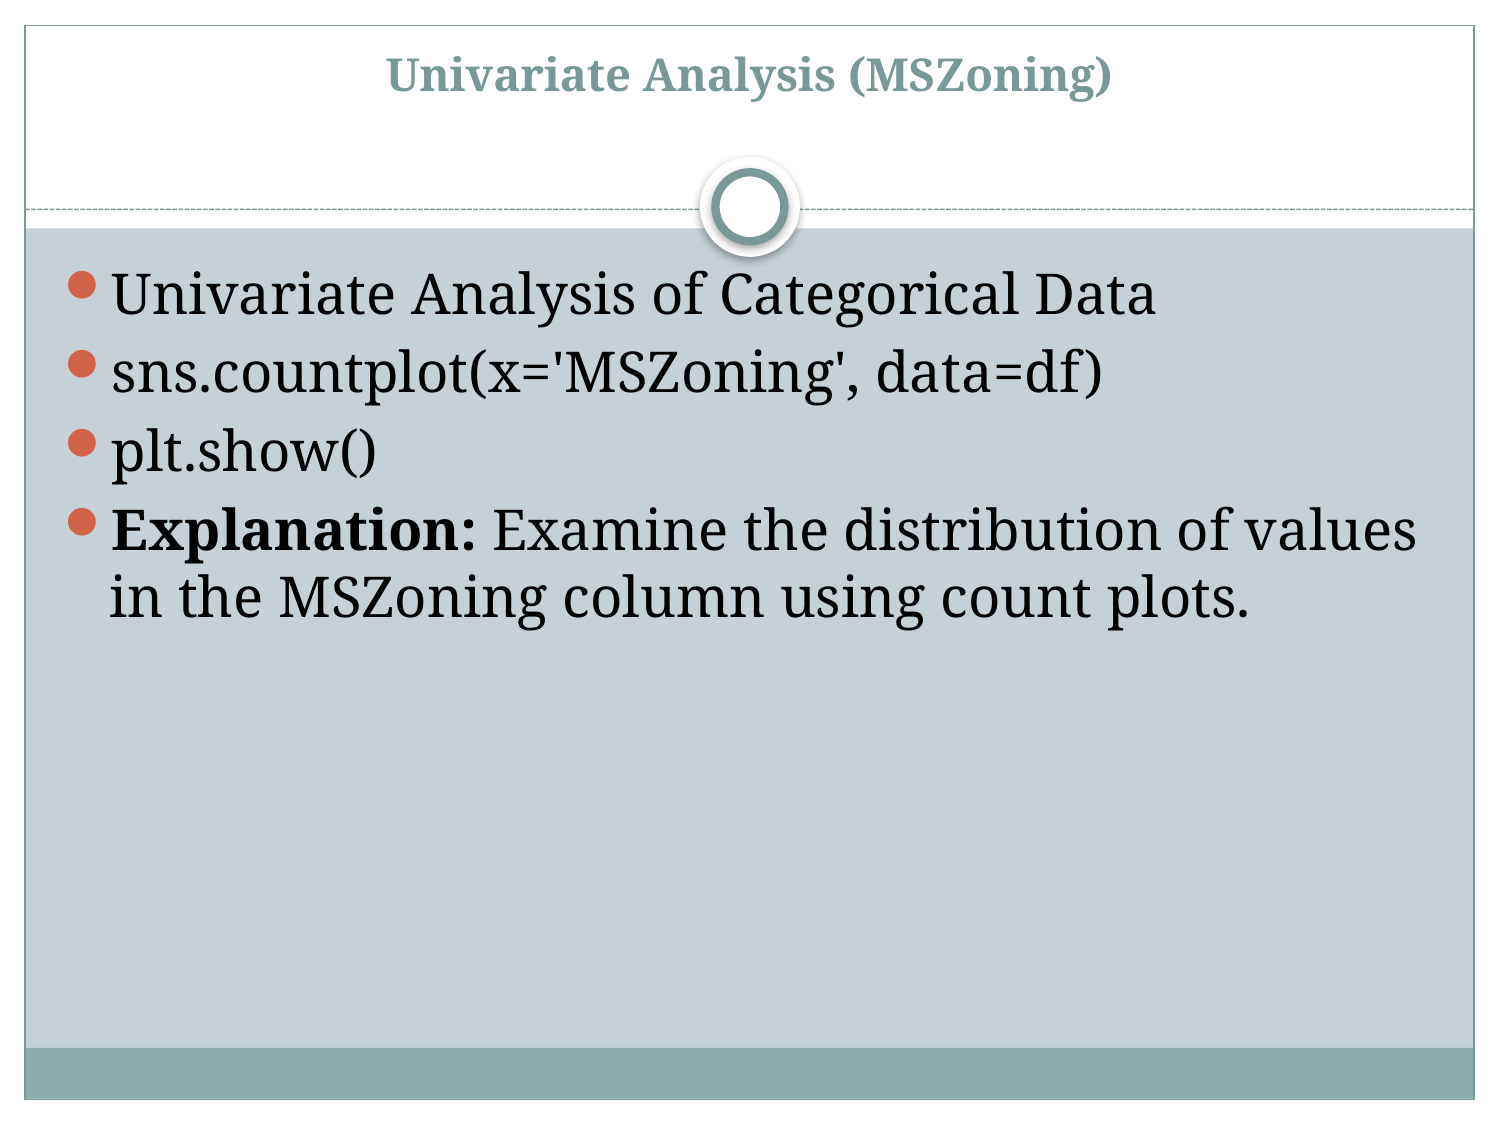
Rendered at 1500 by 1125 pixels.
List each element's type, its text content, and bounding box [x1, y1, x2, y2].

title Univariate Analysis (MSZoning) [49, 37, 1450, 162]
list Univariate Analysis of Categorical Data sns.countplot(x='MSZoning', data=df) plt.show() Explanation: Examine the distribution of values in the MSZoning column using count plots. [49, 250, 1445, 1001]
